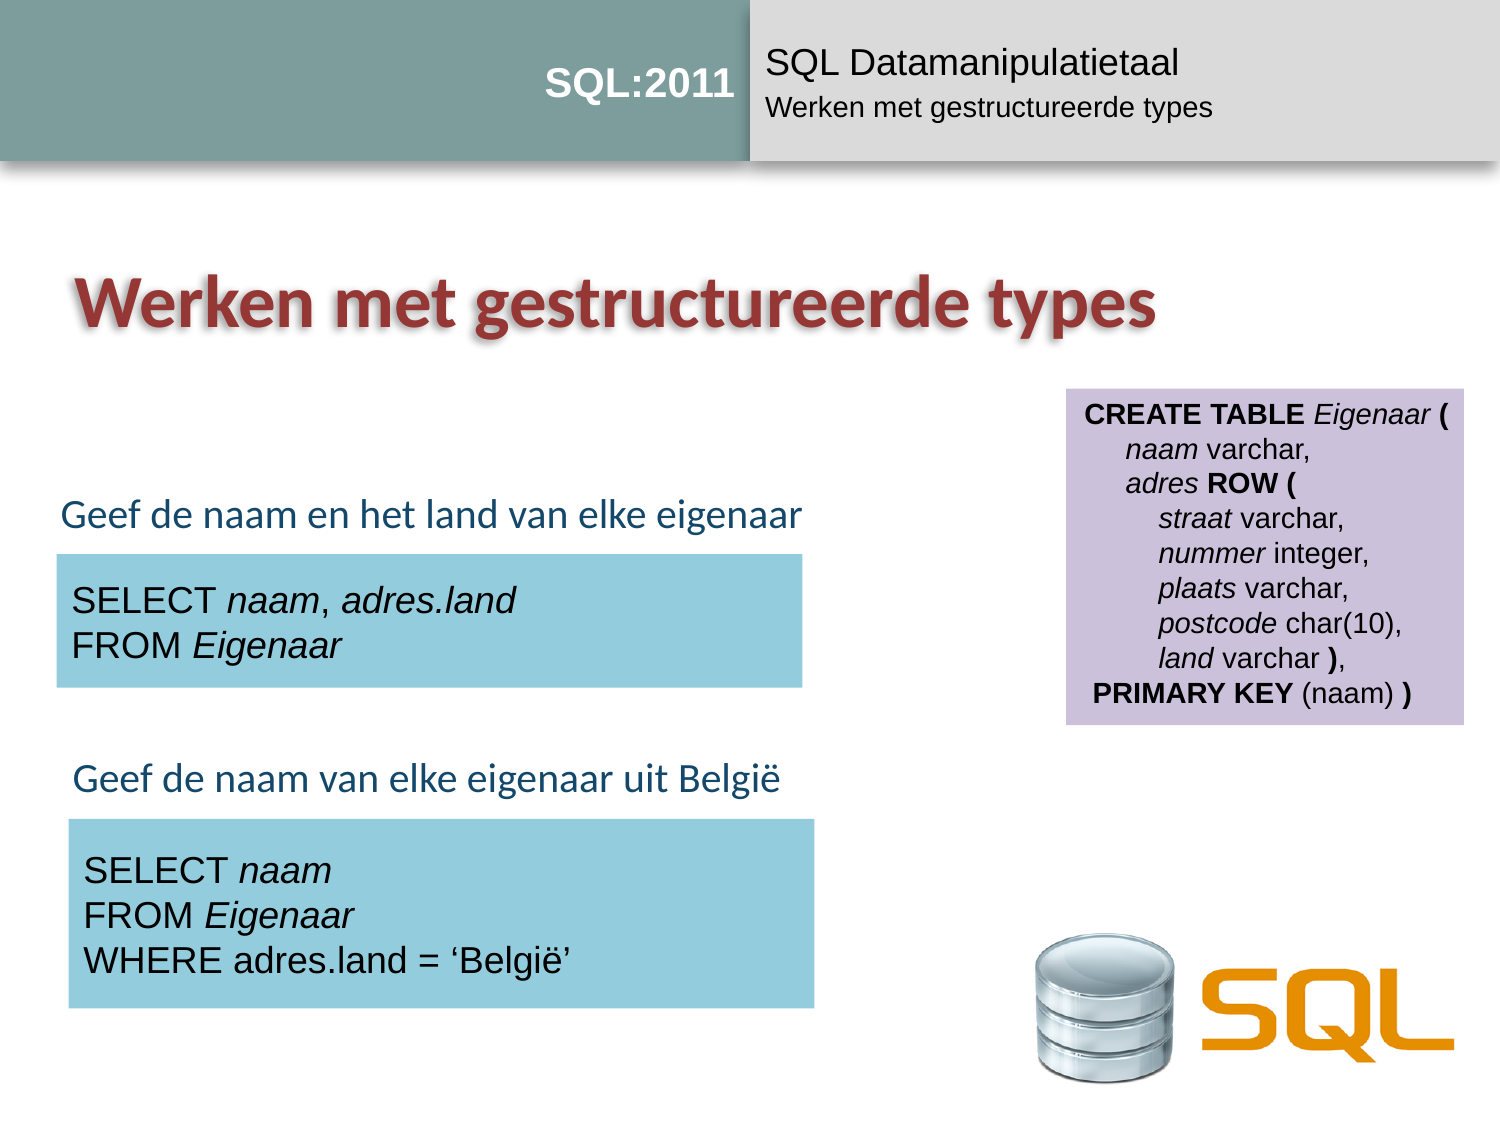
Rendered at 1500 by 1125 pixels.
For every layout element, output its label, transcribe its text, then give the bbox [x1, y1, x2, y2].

text_box SELECT naam, adres.land FROM Eigenaar [54, 552, 805, 690]
text_box SELECT naam FROM Eigenaar WHERE adres.land = ‘België’ [66, 817, 817, 1011]
picture [1013, 928, 1486, 1089]
text_box Geef de naam van elke eigenaar uit België [57, 743, 797, 809]
text_box CREATE TABLE Eigenaar ( naam varchar, adres ROW ( straat varchar, nummer integer, plaats varchar, postcode char(10), land varchar ), PRIMARY KEY (naam) ) [919, 387, 1486, 717]
text_box [1064, 717, 1466, 727]
list SQL Datamanipulatietaal Werken met gestructureerde types [750, 0, 1500, 161]
text_box Geef de naam en het land van elke eigenaar [45, 479, 819, 544]
title SQL:2011 [0, 0, 750, 161]
text_box Werken met gestructureerde types [59, 244, 1174, 350]
